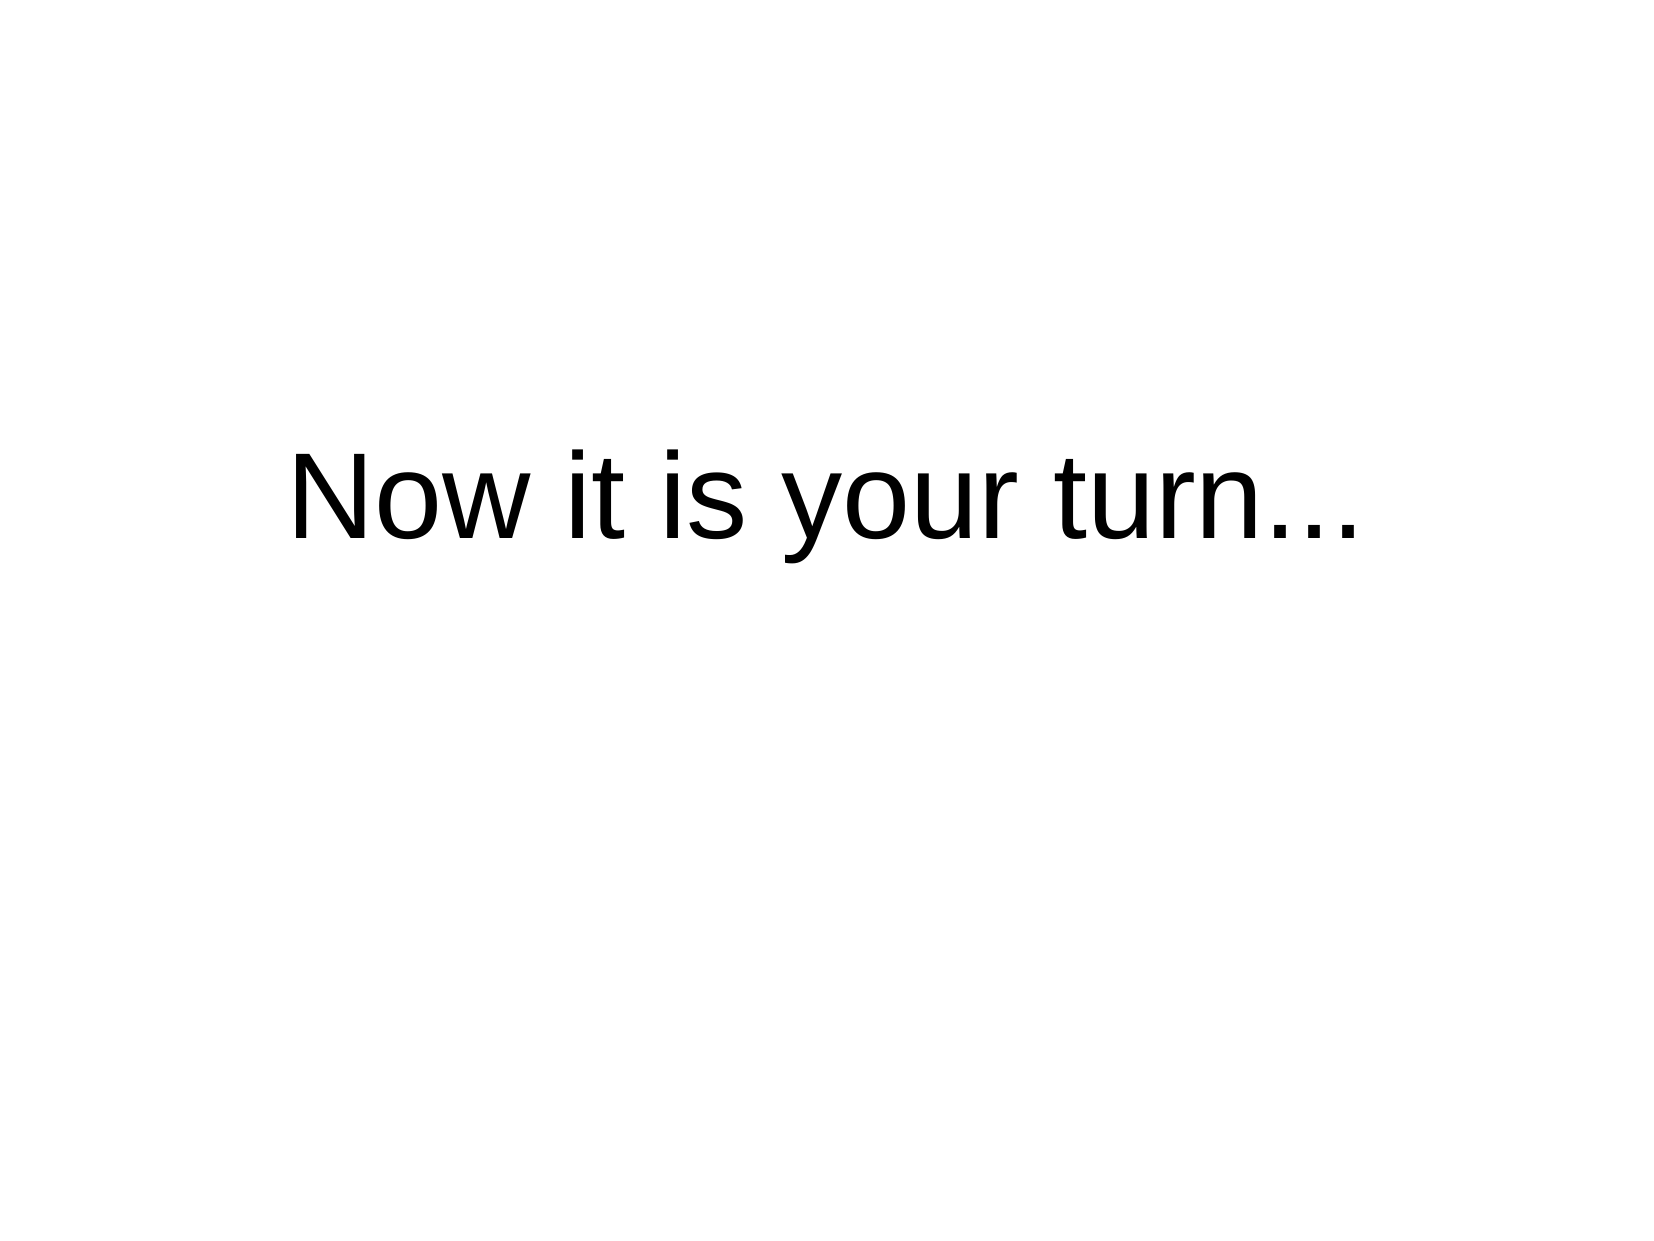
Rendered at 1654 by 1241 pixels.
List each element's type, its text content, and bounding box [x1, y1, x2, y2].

text_box Now it is your turn... [82, 386, 1571, 593]
